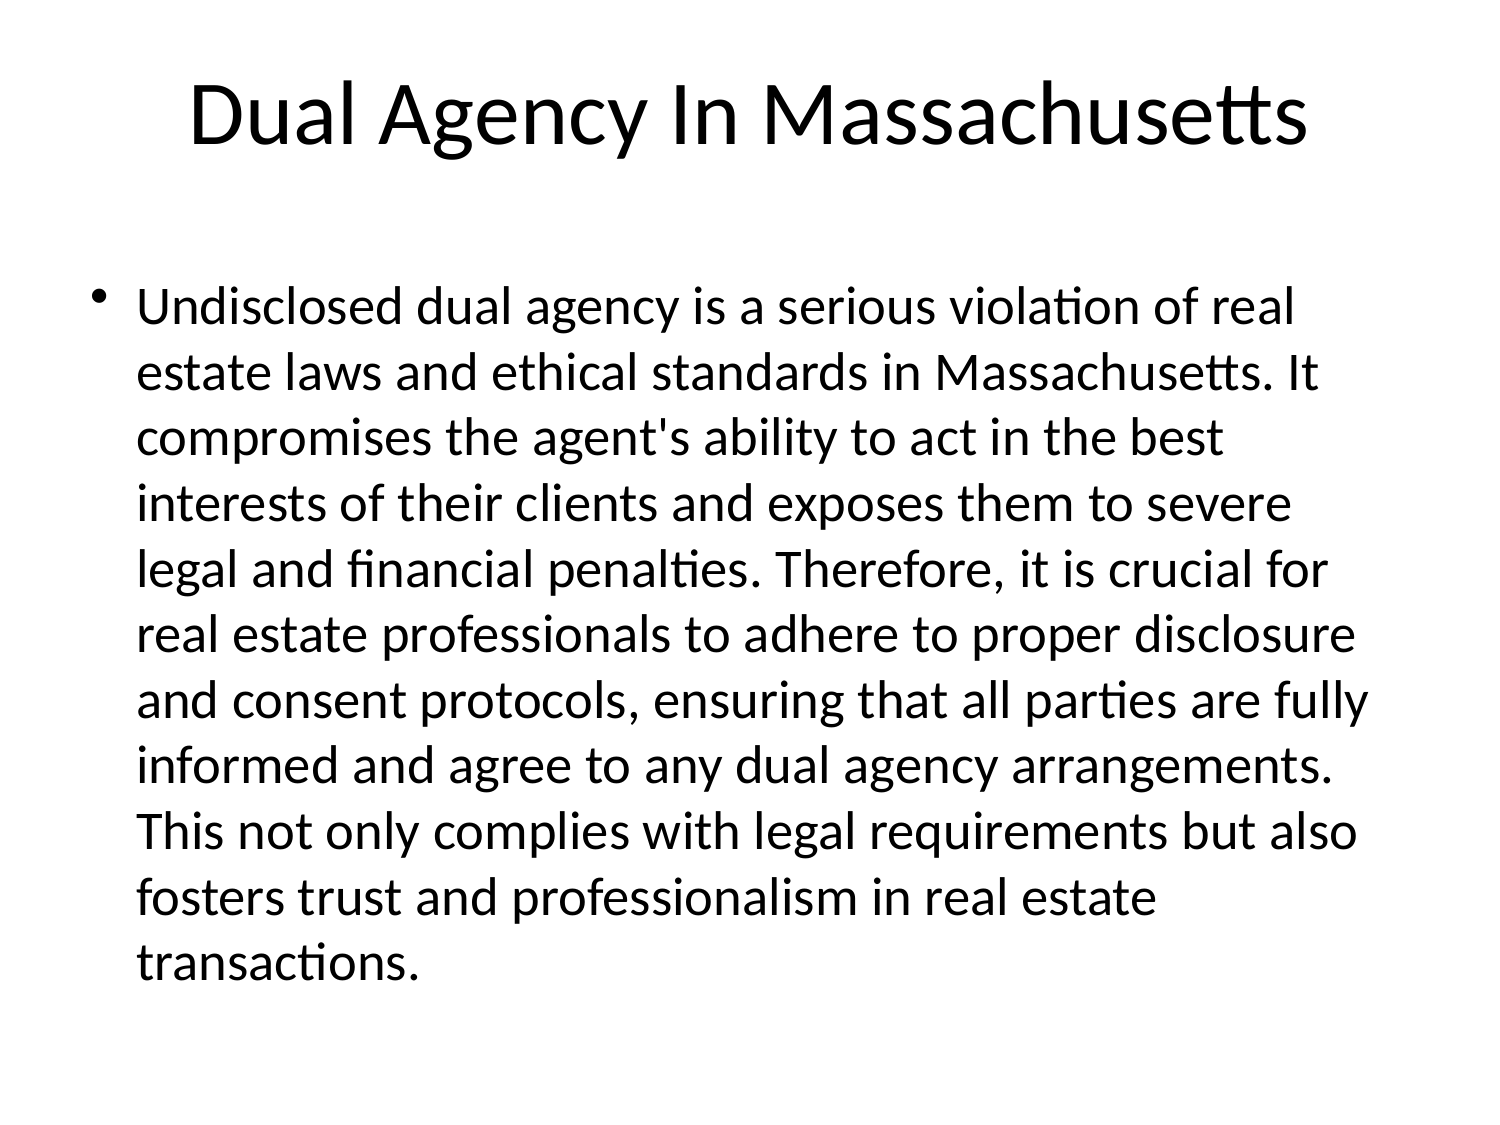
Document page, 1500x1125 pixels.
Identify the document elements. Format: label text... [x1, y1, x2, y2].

title Dual Agency In Massachusetts [75, 45, 1425, 233]
list Undisclosed dual agency is a serious violation of real estate laws and ethical standards in Massachusetts. It compromises the agent's ability to act in the best interests of their clients and exposes them to severe legal and financial penalties. Therefore, it is crucial for real estate professionals to adhere to proper disclosure and consent protocols, ensuring that all parties are fully informed and agree to any dual agency arrangements. This not only complies with legal requirements but also fosters trust and professionalism in real estate transactions. [75, 262, 1425, 1005]
